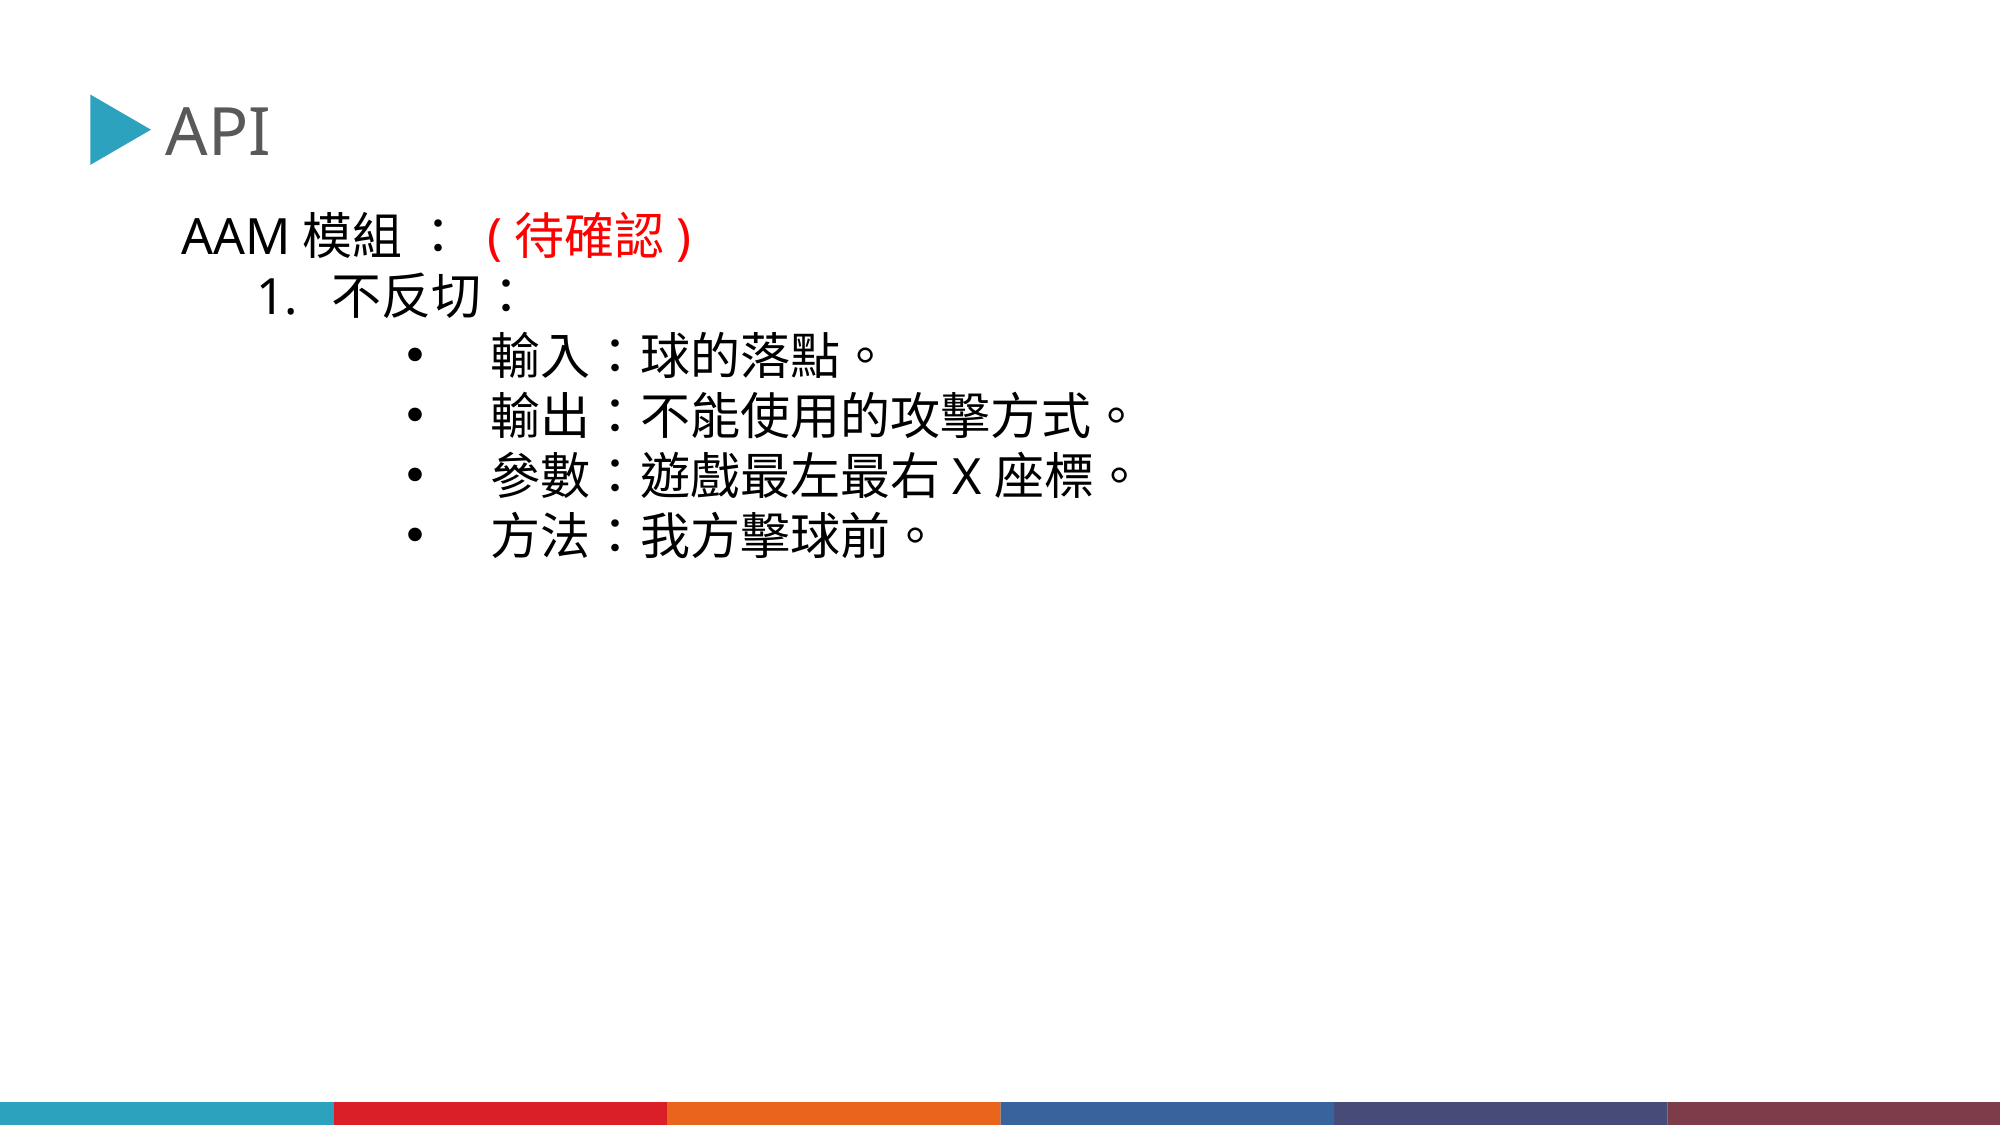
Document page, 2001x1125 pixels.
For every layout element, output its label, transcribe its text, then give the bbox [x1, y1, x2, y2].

text_box AAM模組 ： (待確認) 不反切： 輸入：球的落點。 輸出：不能使用的攻擊方式。 參數：遊戲最左最右X座標。 方法：我方擊球前。 [166, 197, 1873, 632]
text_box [0, 1101, 2000, 1125]
text_box API [150, 81, 640, 177]
text_box [89, 92, 154, 167]
